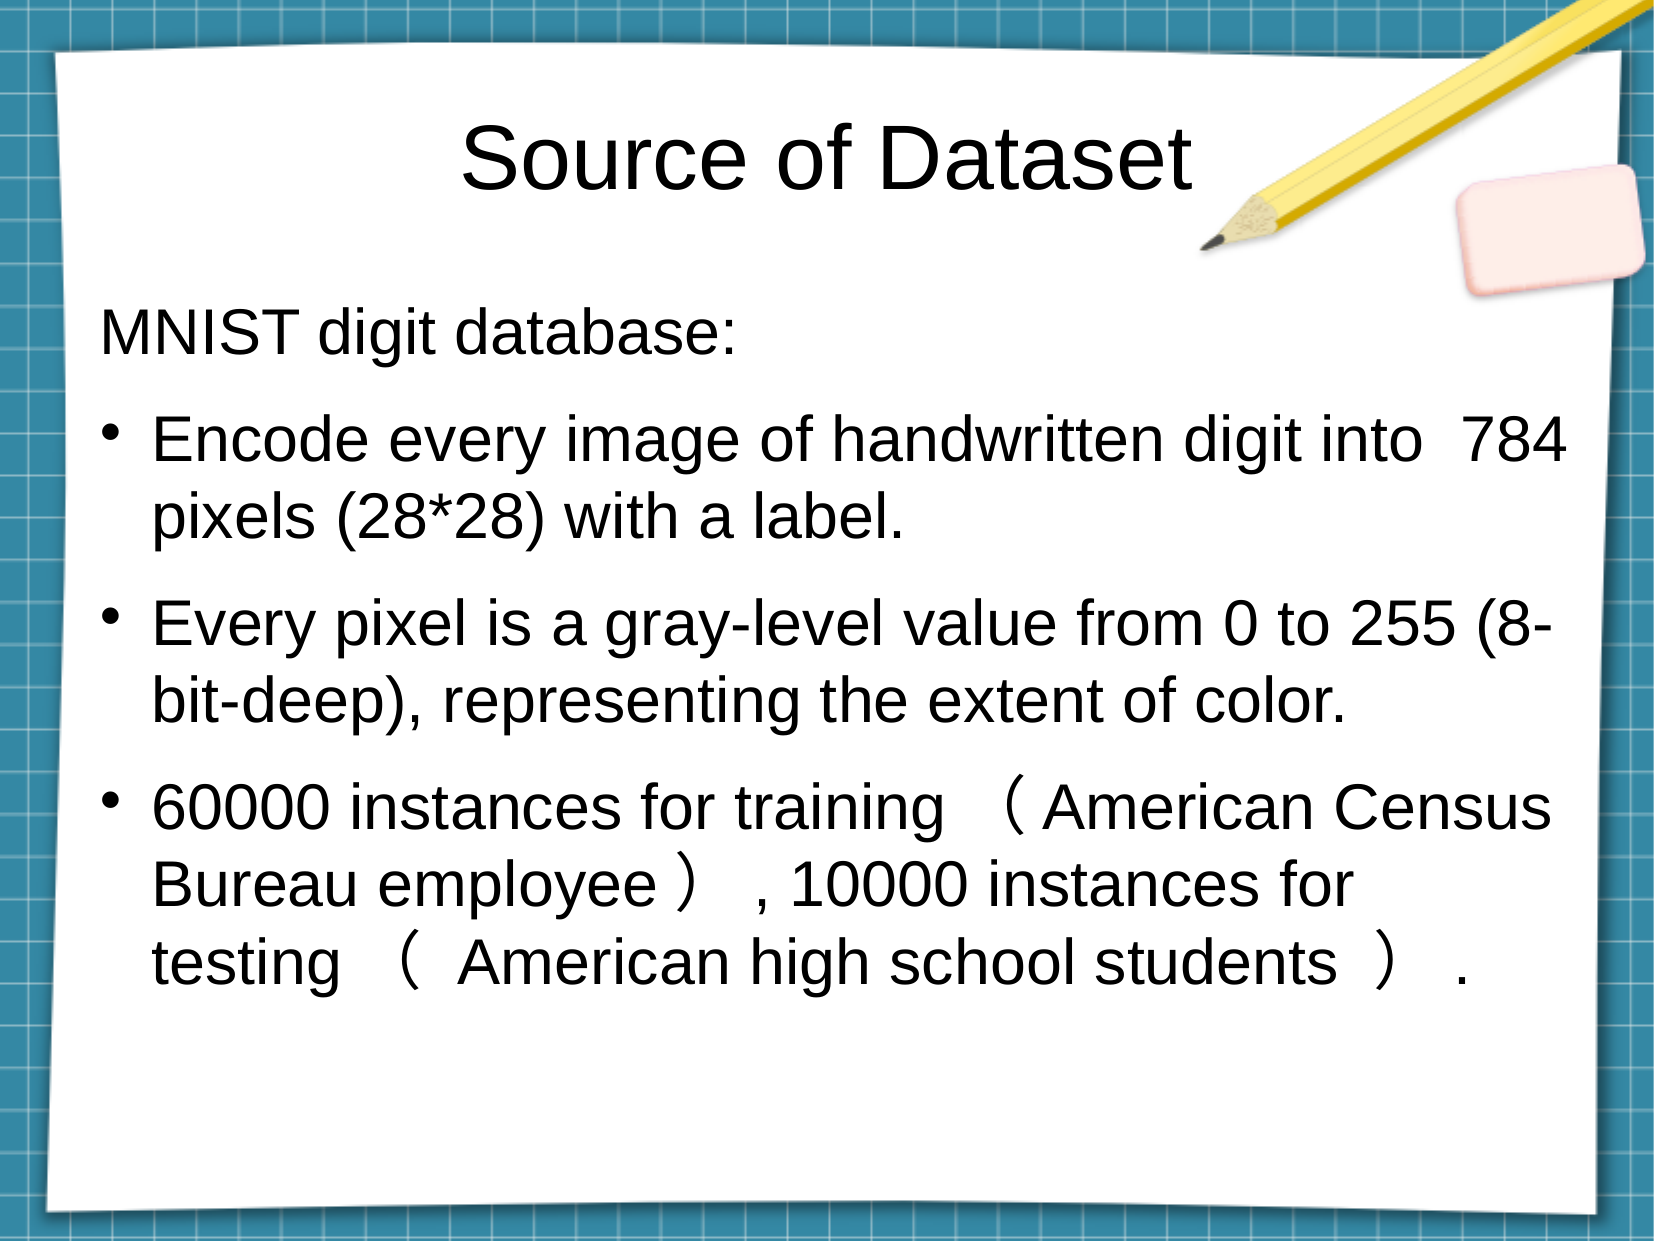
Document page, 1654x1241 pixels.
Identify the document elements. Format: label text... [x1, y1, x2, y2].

text_box Source of Dataset [82, 49, 1571, 257]
text_box MNIST digit database: Encode every image of handwritten digit into 784 pixels (28*28) with a label. Every pixel is a gray-level value from 0 to 255 (8-bit-deep), representing the extent of color. 60000 instances for training（American Census Bureau employee）, 10000 instances for testing（ American high school students ）. [82, 290, 1571, 1010]
picture [0, 0, 1654, 1241]
